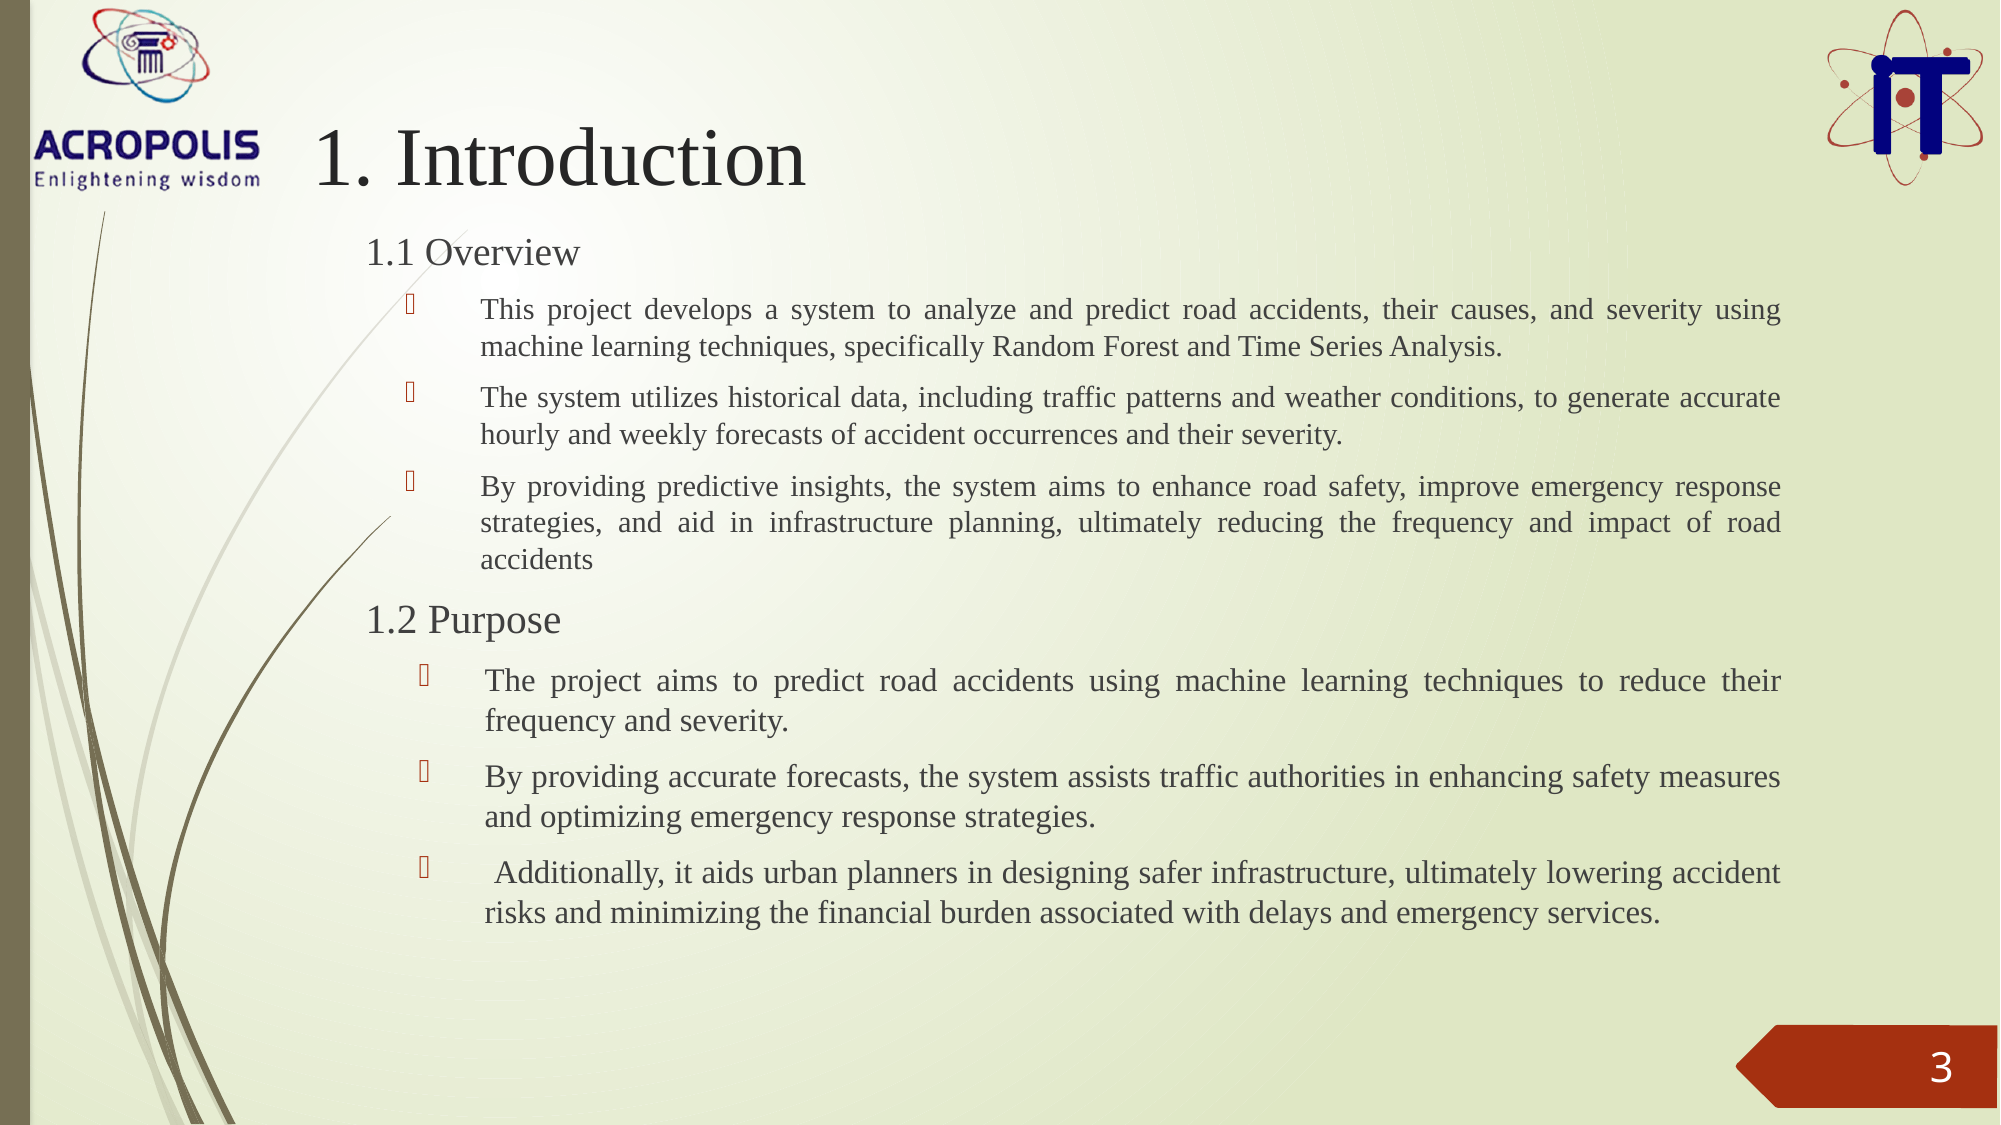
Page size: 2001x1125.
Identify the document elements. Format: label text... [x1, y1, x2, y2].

picture [25, 0, 265, 204]
list 1.1 Overview This project develops a system to analyze and predict road accidents, their causes, and severity using machine learning techniques, specifically Random Forest and Time Series Analysis. The system utilizes historical data, including traffic patterns and weather conditions, to generate accurate hourly and weekly forecasts of accident occurrences and their severity. By providing predictive insights, the system aims to enhance road safety, improve emergency response strategies, and aid in infrastructure planning, ultimately reducing the frequency and impact of road accidents [350, 218, 1799, 584]
picture [1821, 0, 1989, 232]
text_box 1.2 Purpose The project aims to predict road accidents using machine learning techniques to reduce their frequency and severity. By providing accurate forecasts, the system assists traffic authorities in enhancing safety measures and optimizing emergency response strategies. Additionally, it aids urban planners in designing safer infrastructure, ultimately lowering accident risks and minimizing the financial burden associated with delays and emergency services. [350, 584, 1799, 951]
title 1. Introduction [296, 94, 1759, 305]
slide_number 3 [1840, 1039, 1969, 1100]
